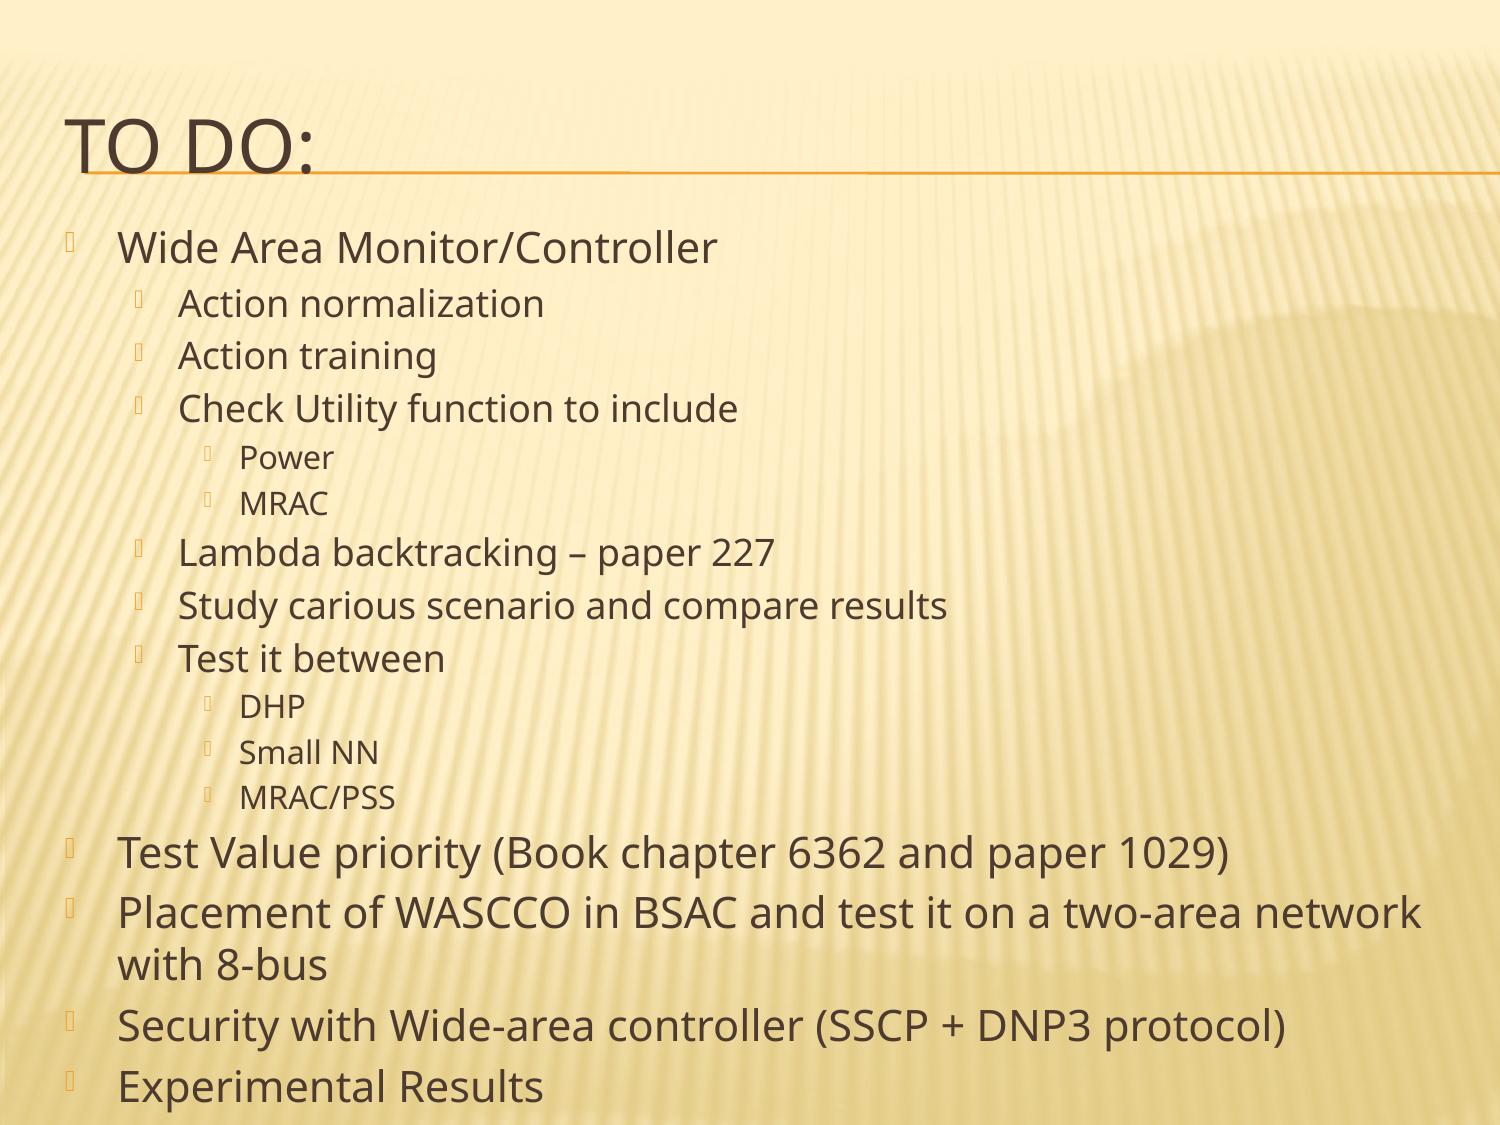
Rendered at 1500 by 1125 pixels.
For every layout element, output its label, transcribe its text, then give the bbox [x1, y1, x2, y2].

list Wide Area Monitor/Controller Action normalization Action training Check Utility function to include Power MRAC Lambda backtracking – paper 227 Study carious scenario and compare results Test it between DHP Small NN MRAC/PSS Test Value priority (Book chapter 6362 and paper 1029) Placement of WASCCO in BSAC and test it on a two-area network with 8-bus Security with Wide-area controller (SSCP + DNP3 protocol) Experimental Results [50, 212, 1475, 1125]
title To do: [50, 75, 1475, 212]
